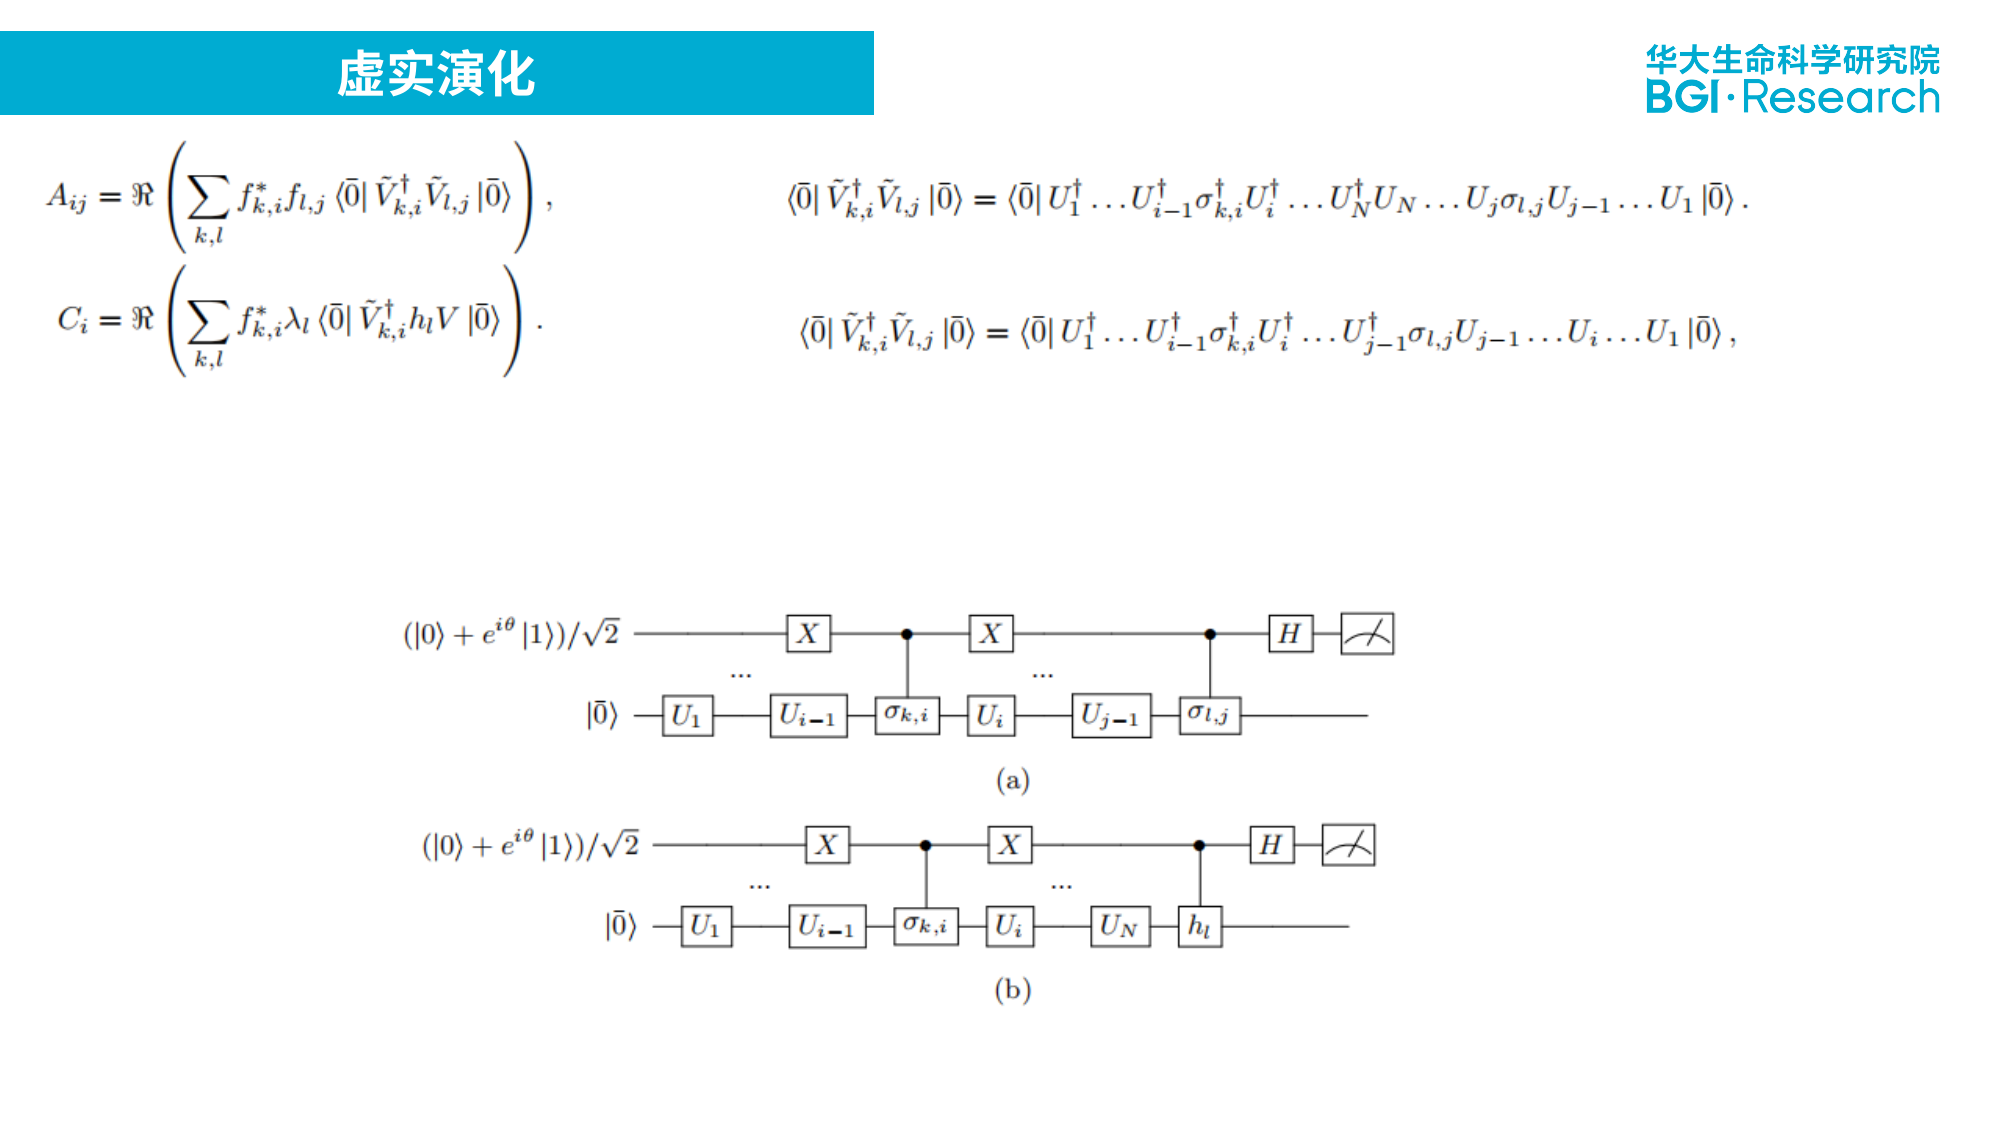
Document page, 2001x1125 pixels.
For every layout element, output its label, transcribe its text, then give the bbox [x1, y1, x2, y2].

picture [1852, 93, 1867, 108]
picture [1919, 54, 1940, 59]
picture [773, 169, 1760, 362]
picture [1825, 93, 1837, 97]
picture [17, 138, 567, 393]
text_box 虚实演化 [0, 31, 874, 115]
picture [1777, 93, 1789, 97]
picture [387, 590, 1441, 1014]
picture [1645, 43, 1940, 114]
